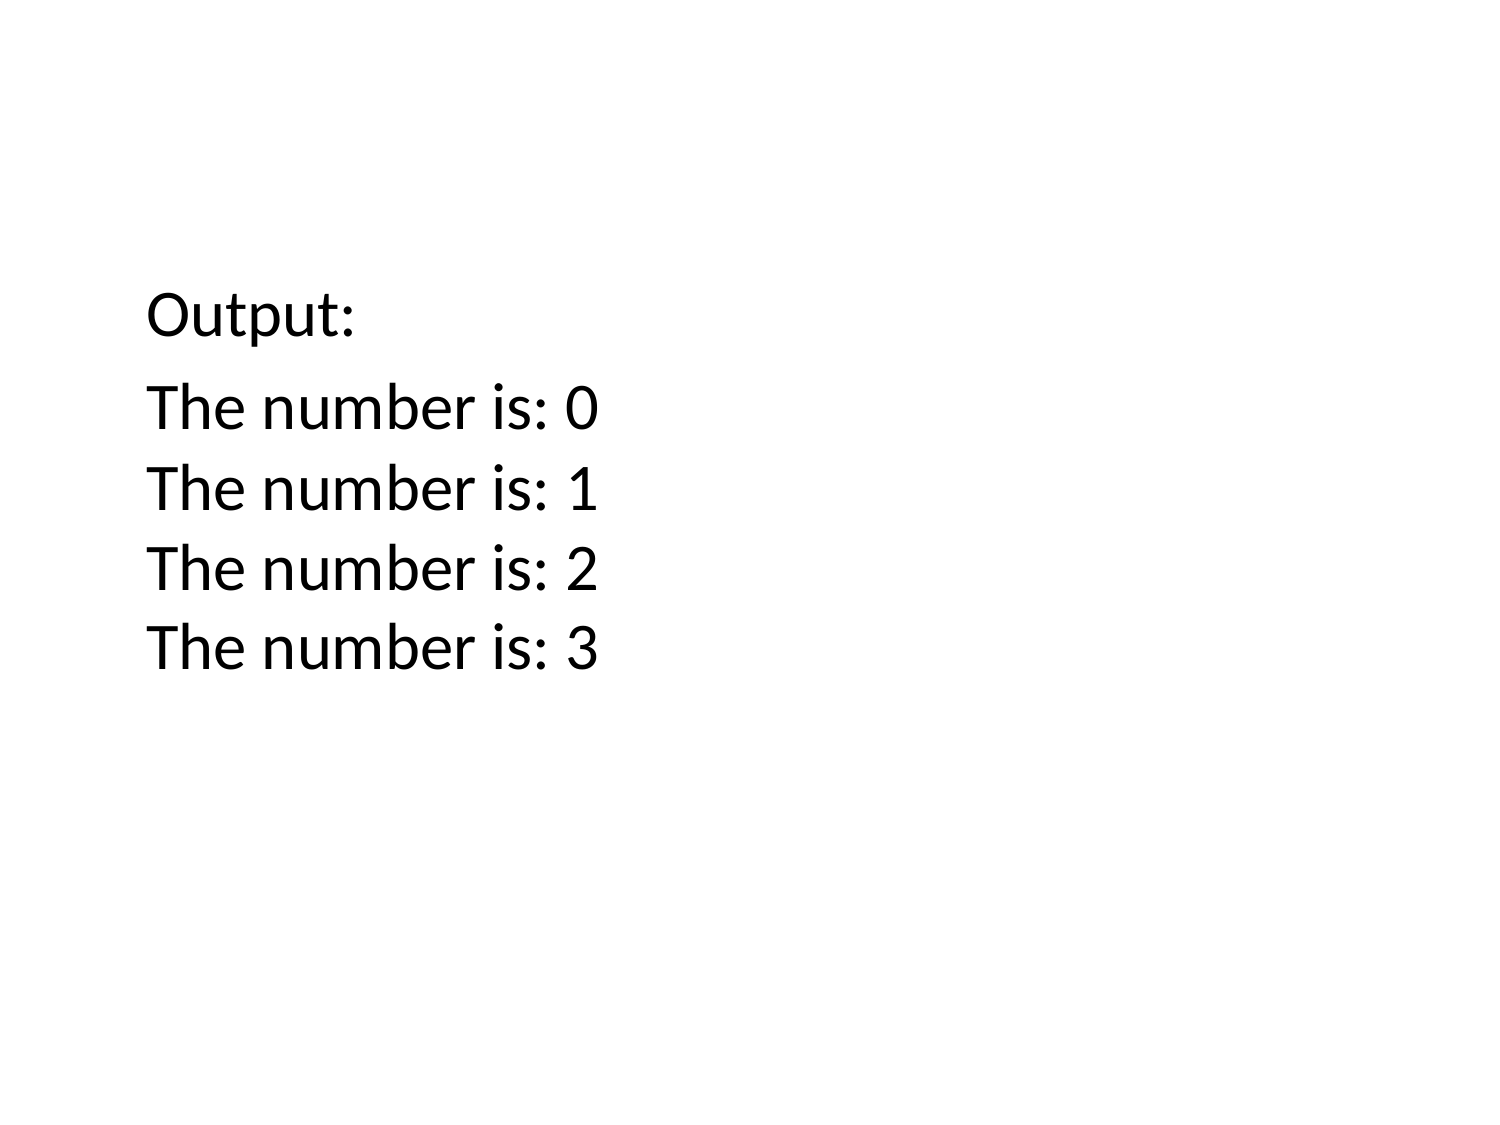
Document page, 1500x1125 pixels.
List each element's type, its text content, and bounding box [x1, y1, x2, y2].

list Output: The number is: 0 The number is: 1 The number is: 2 The number is: 3 [75, 262, 1425, 1005]
